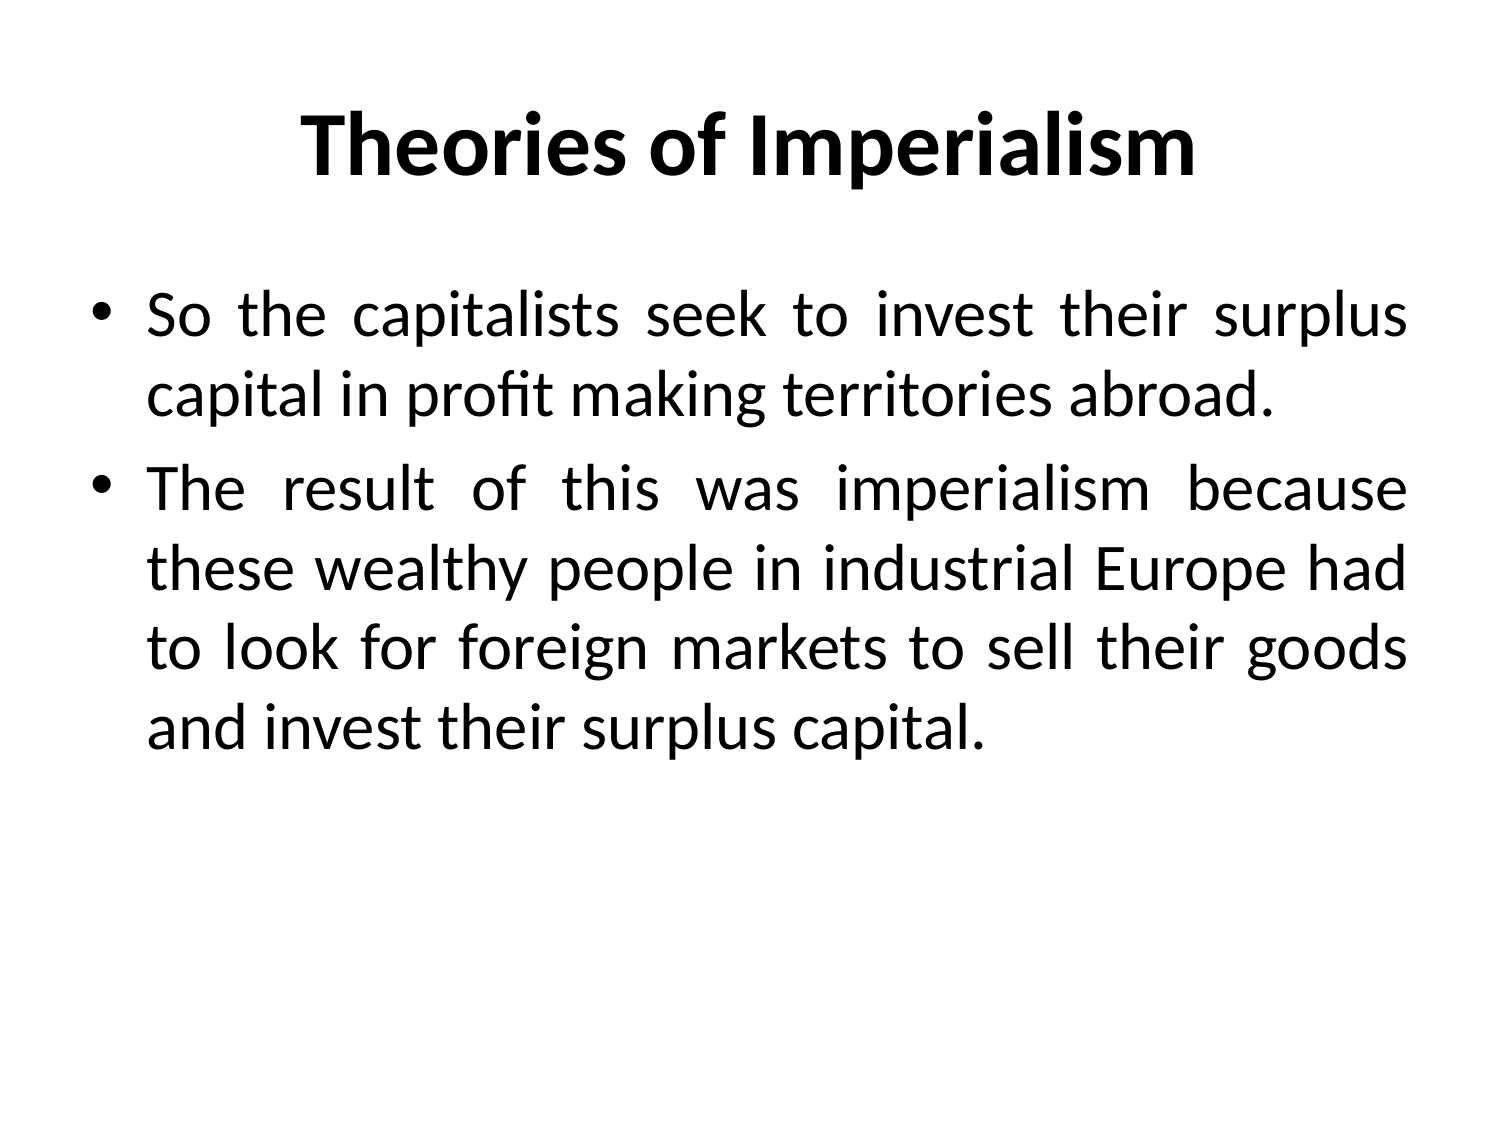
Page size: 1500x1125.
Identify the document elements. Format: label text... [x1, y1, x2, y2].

title Theories of Imperialism [75, 45, 1425, 233]
list So the capitalists seek to invest their surplus capital in profit making territories abroad. The result of this was imperialism because these wealthy people in industrial Europe had to look for foreign markets to sell their goods and invest their surplus capital. [75, 262, 1425, 1005]
